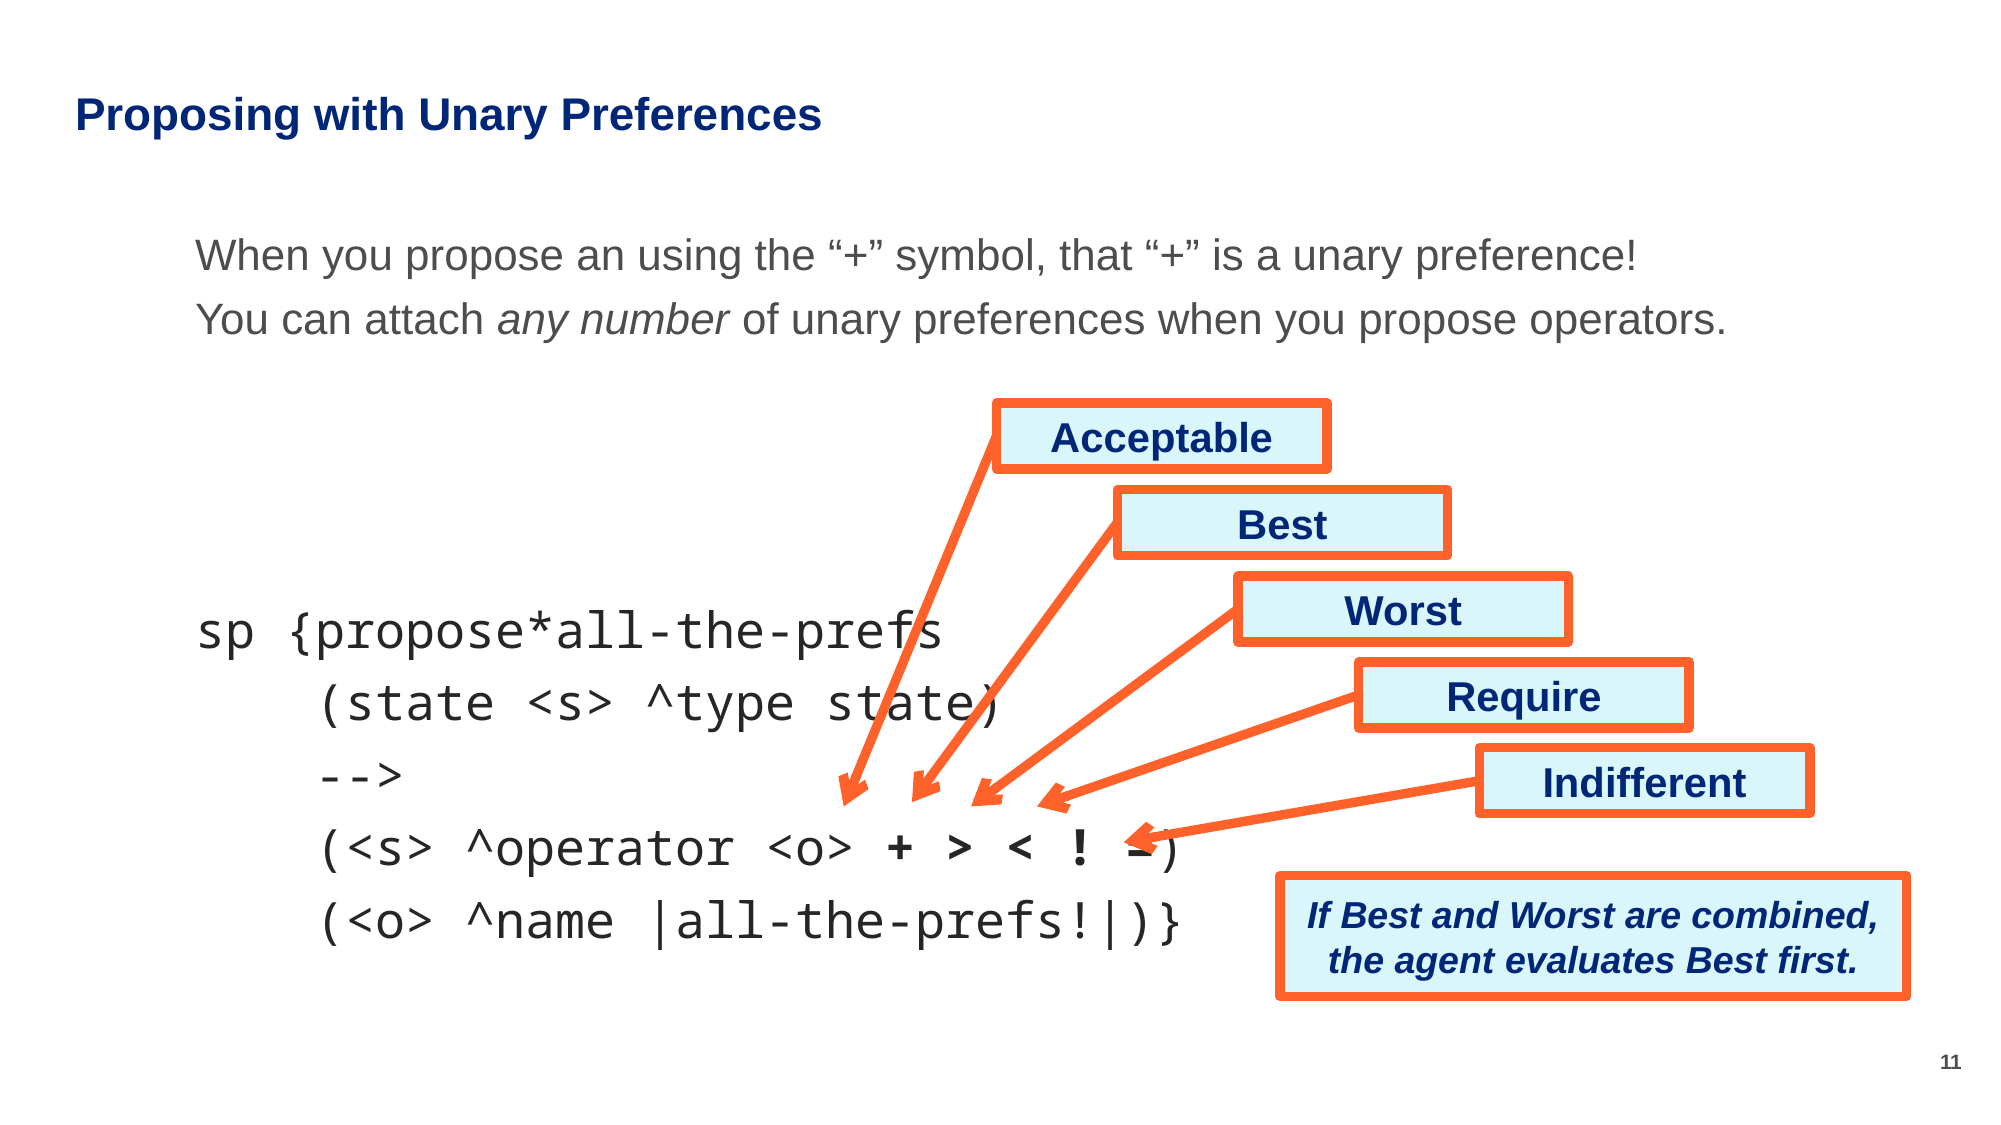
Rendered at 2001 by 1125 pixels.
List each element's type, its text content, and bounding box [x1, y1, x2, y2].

text_box If Best and Worst are combined, the agent evaluates Best first. [1279, 875, 1908, 997]
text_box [1123, 780, 1480, 843]
text_box Require [1358, 661, 1690, 729]
text_box Acceptable [995, 402, 1328, 470]
text_box Best [1116, 489, 1449, 557]
title Proposing with Unary Preferences [75, 91, 1650, 142]
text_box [843, 435, 997, 807]
text_box Indifferent [1478, 747, 1811, 815]
text_box Worst [1237, 575, 1569, 643]
list When you propose an using the “+” symbol, that “+” is a unary preference! You can attach any number of unary preferences when you propose operators. [195, 226, 1805, 426]
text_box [970, 609, 1238, 807]
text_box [911, 522, 1118, 803]
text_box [1036, 694, 1359, 807]
text_box sp {propose*all-the-prefs (state <s> ^type state) --> (<s> ^operator <o> + > < ! =) (<o> ^name |all-the-prefs!|)} [194, 598, 1260, 994]
